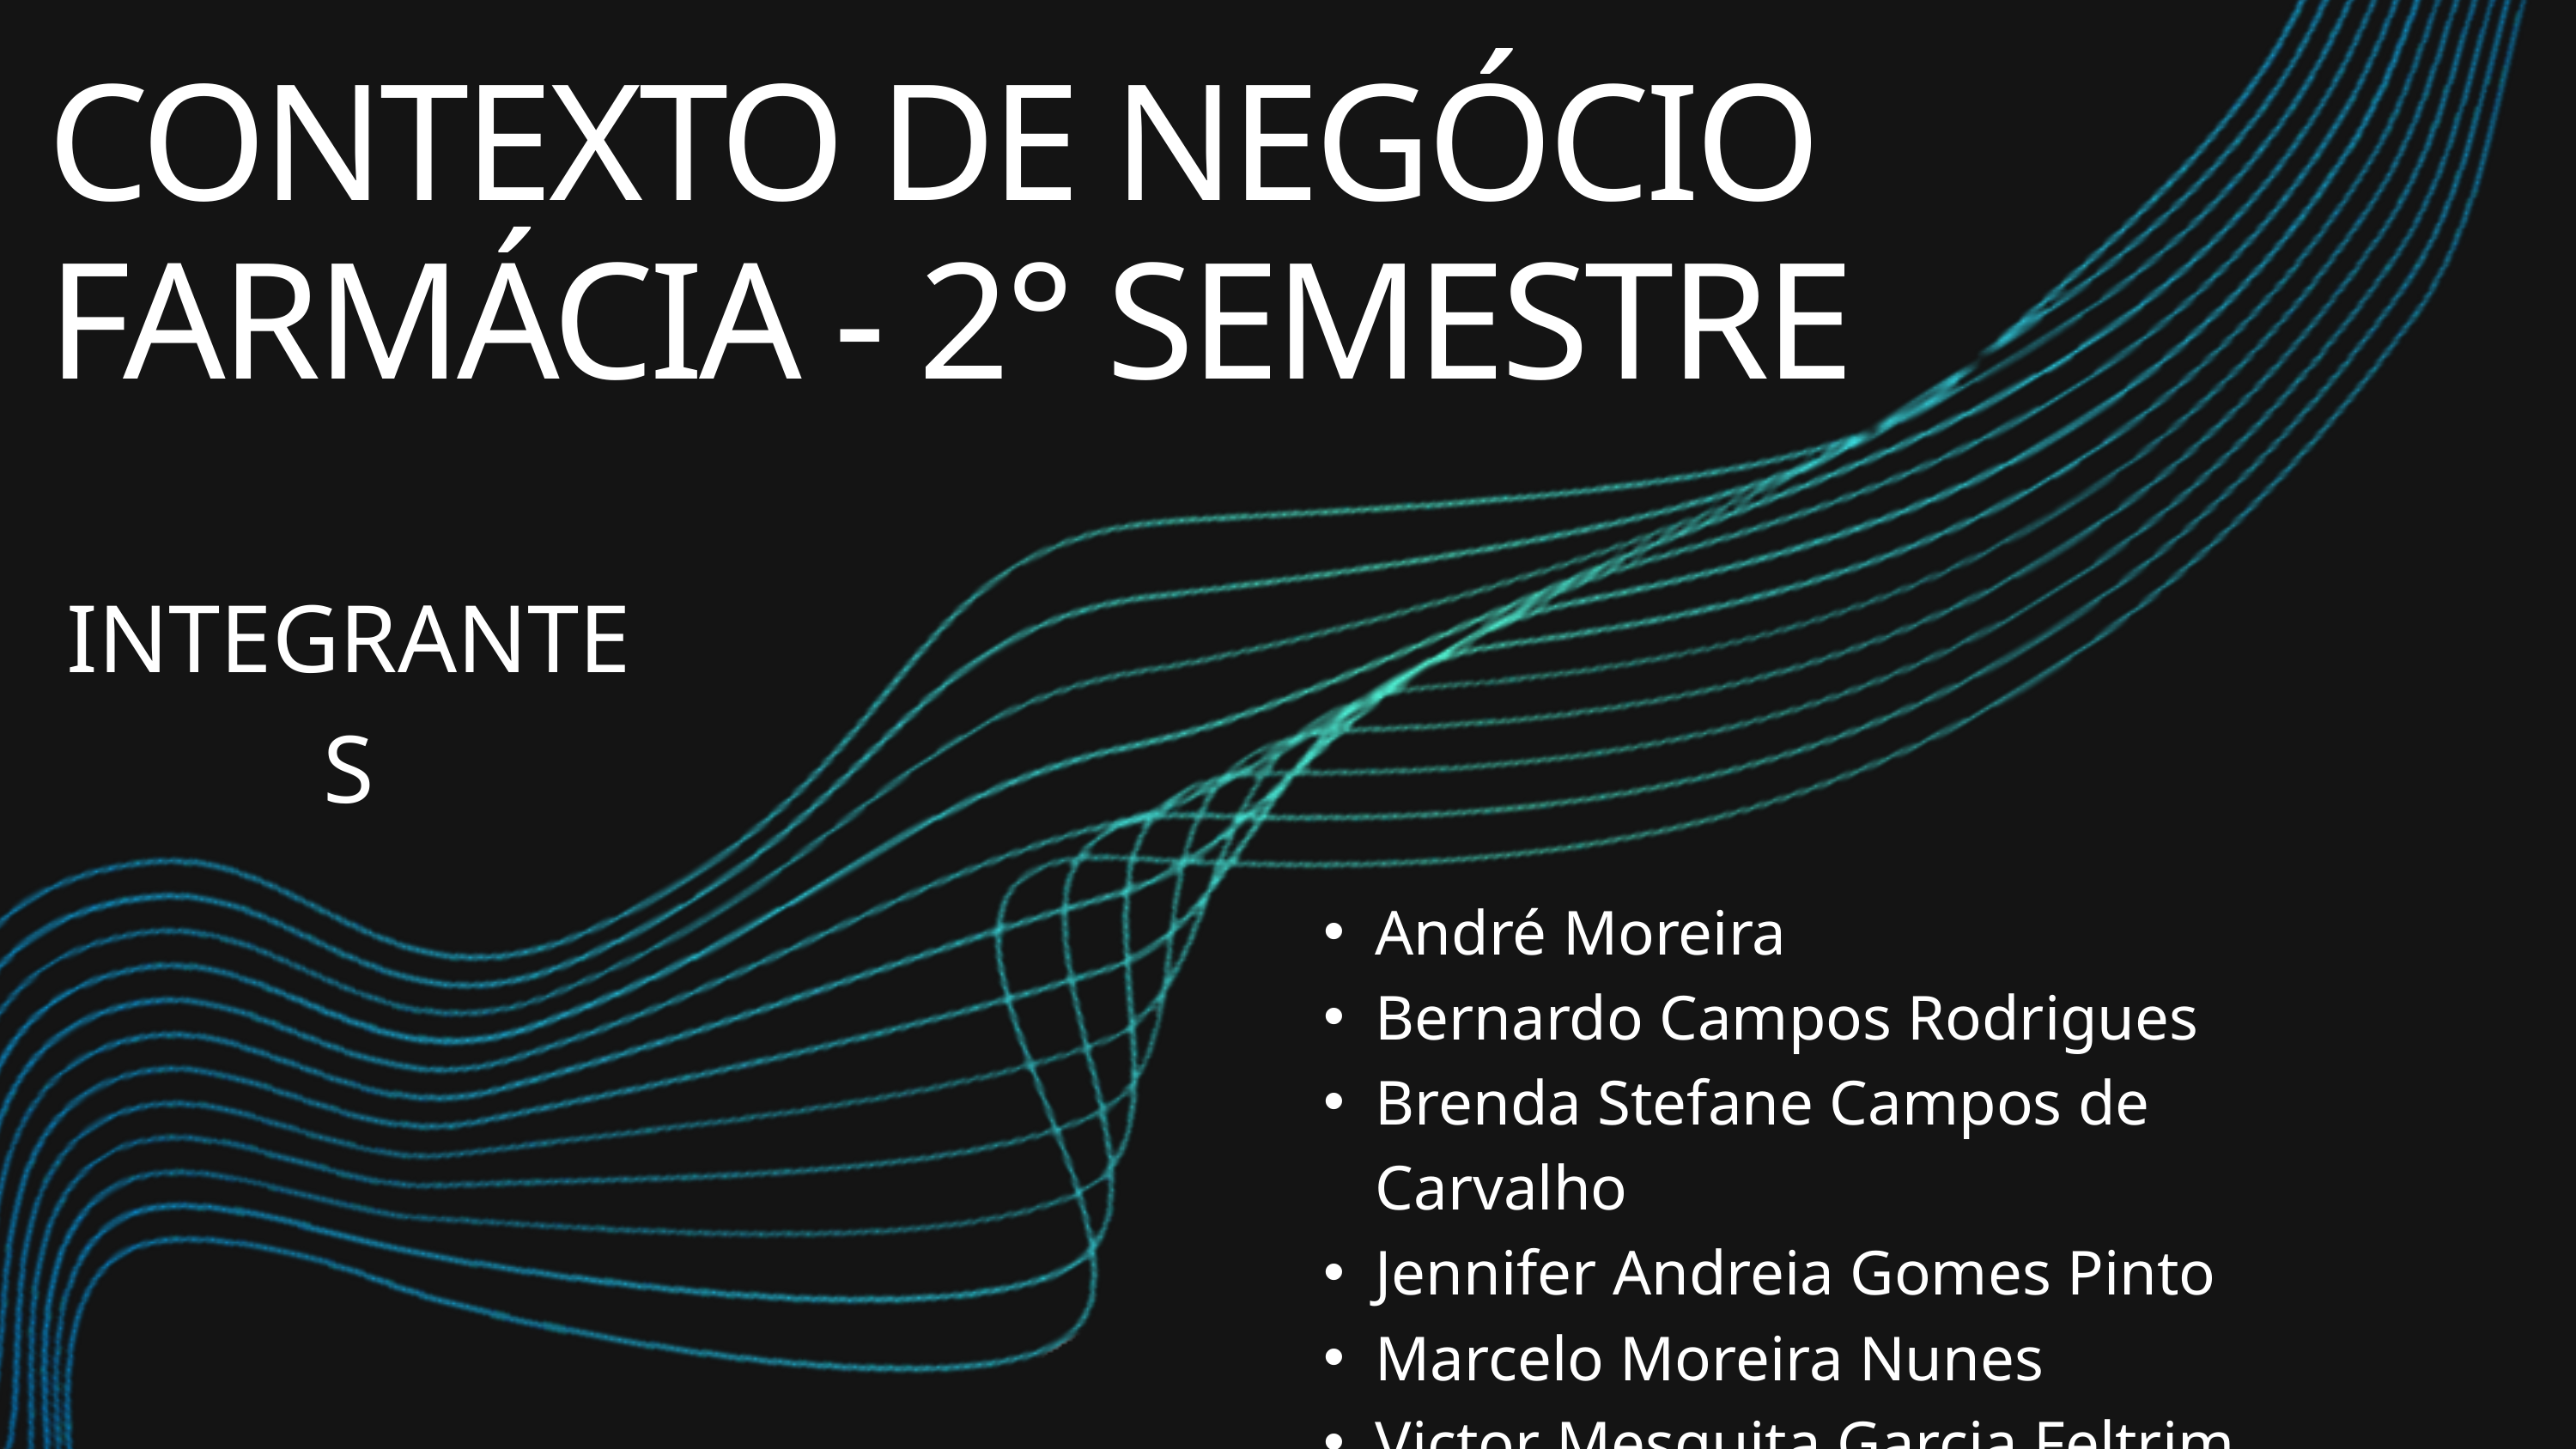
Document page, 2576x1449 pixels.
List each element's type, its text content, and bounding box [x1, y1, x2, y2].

picture [0, 0, 2576, 1449]
text_box André Moreira Bernardo Campos Rodrigues Brenda Stefane Campos de Carvalho Jennifer Andreia Gomes Pinto Marcelo Moreira Nunes Victor Mesquita Garcia Feltrim [1272, 1118, 2378, 1449]
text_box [47, 45, 2253, 546]
